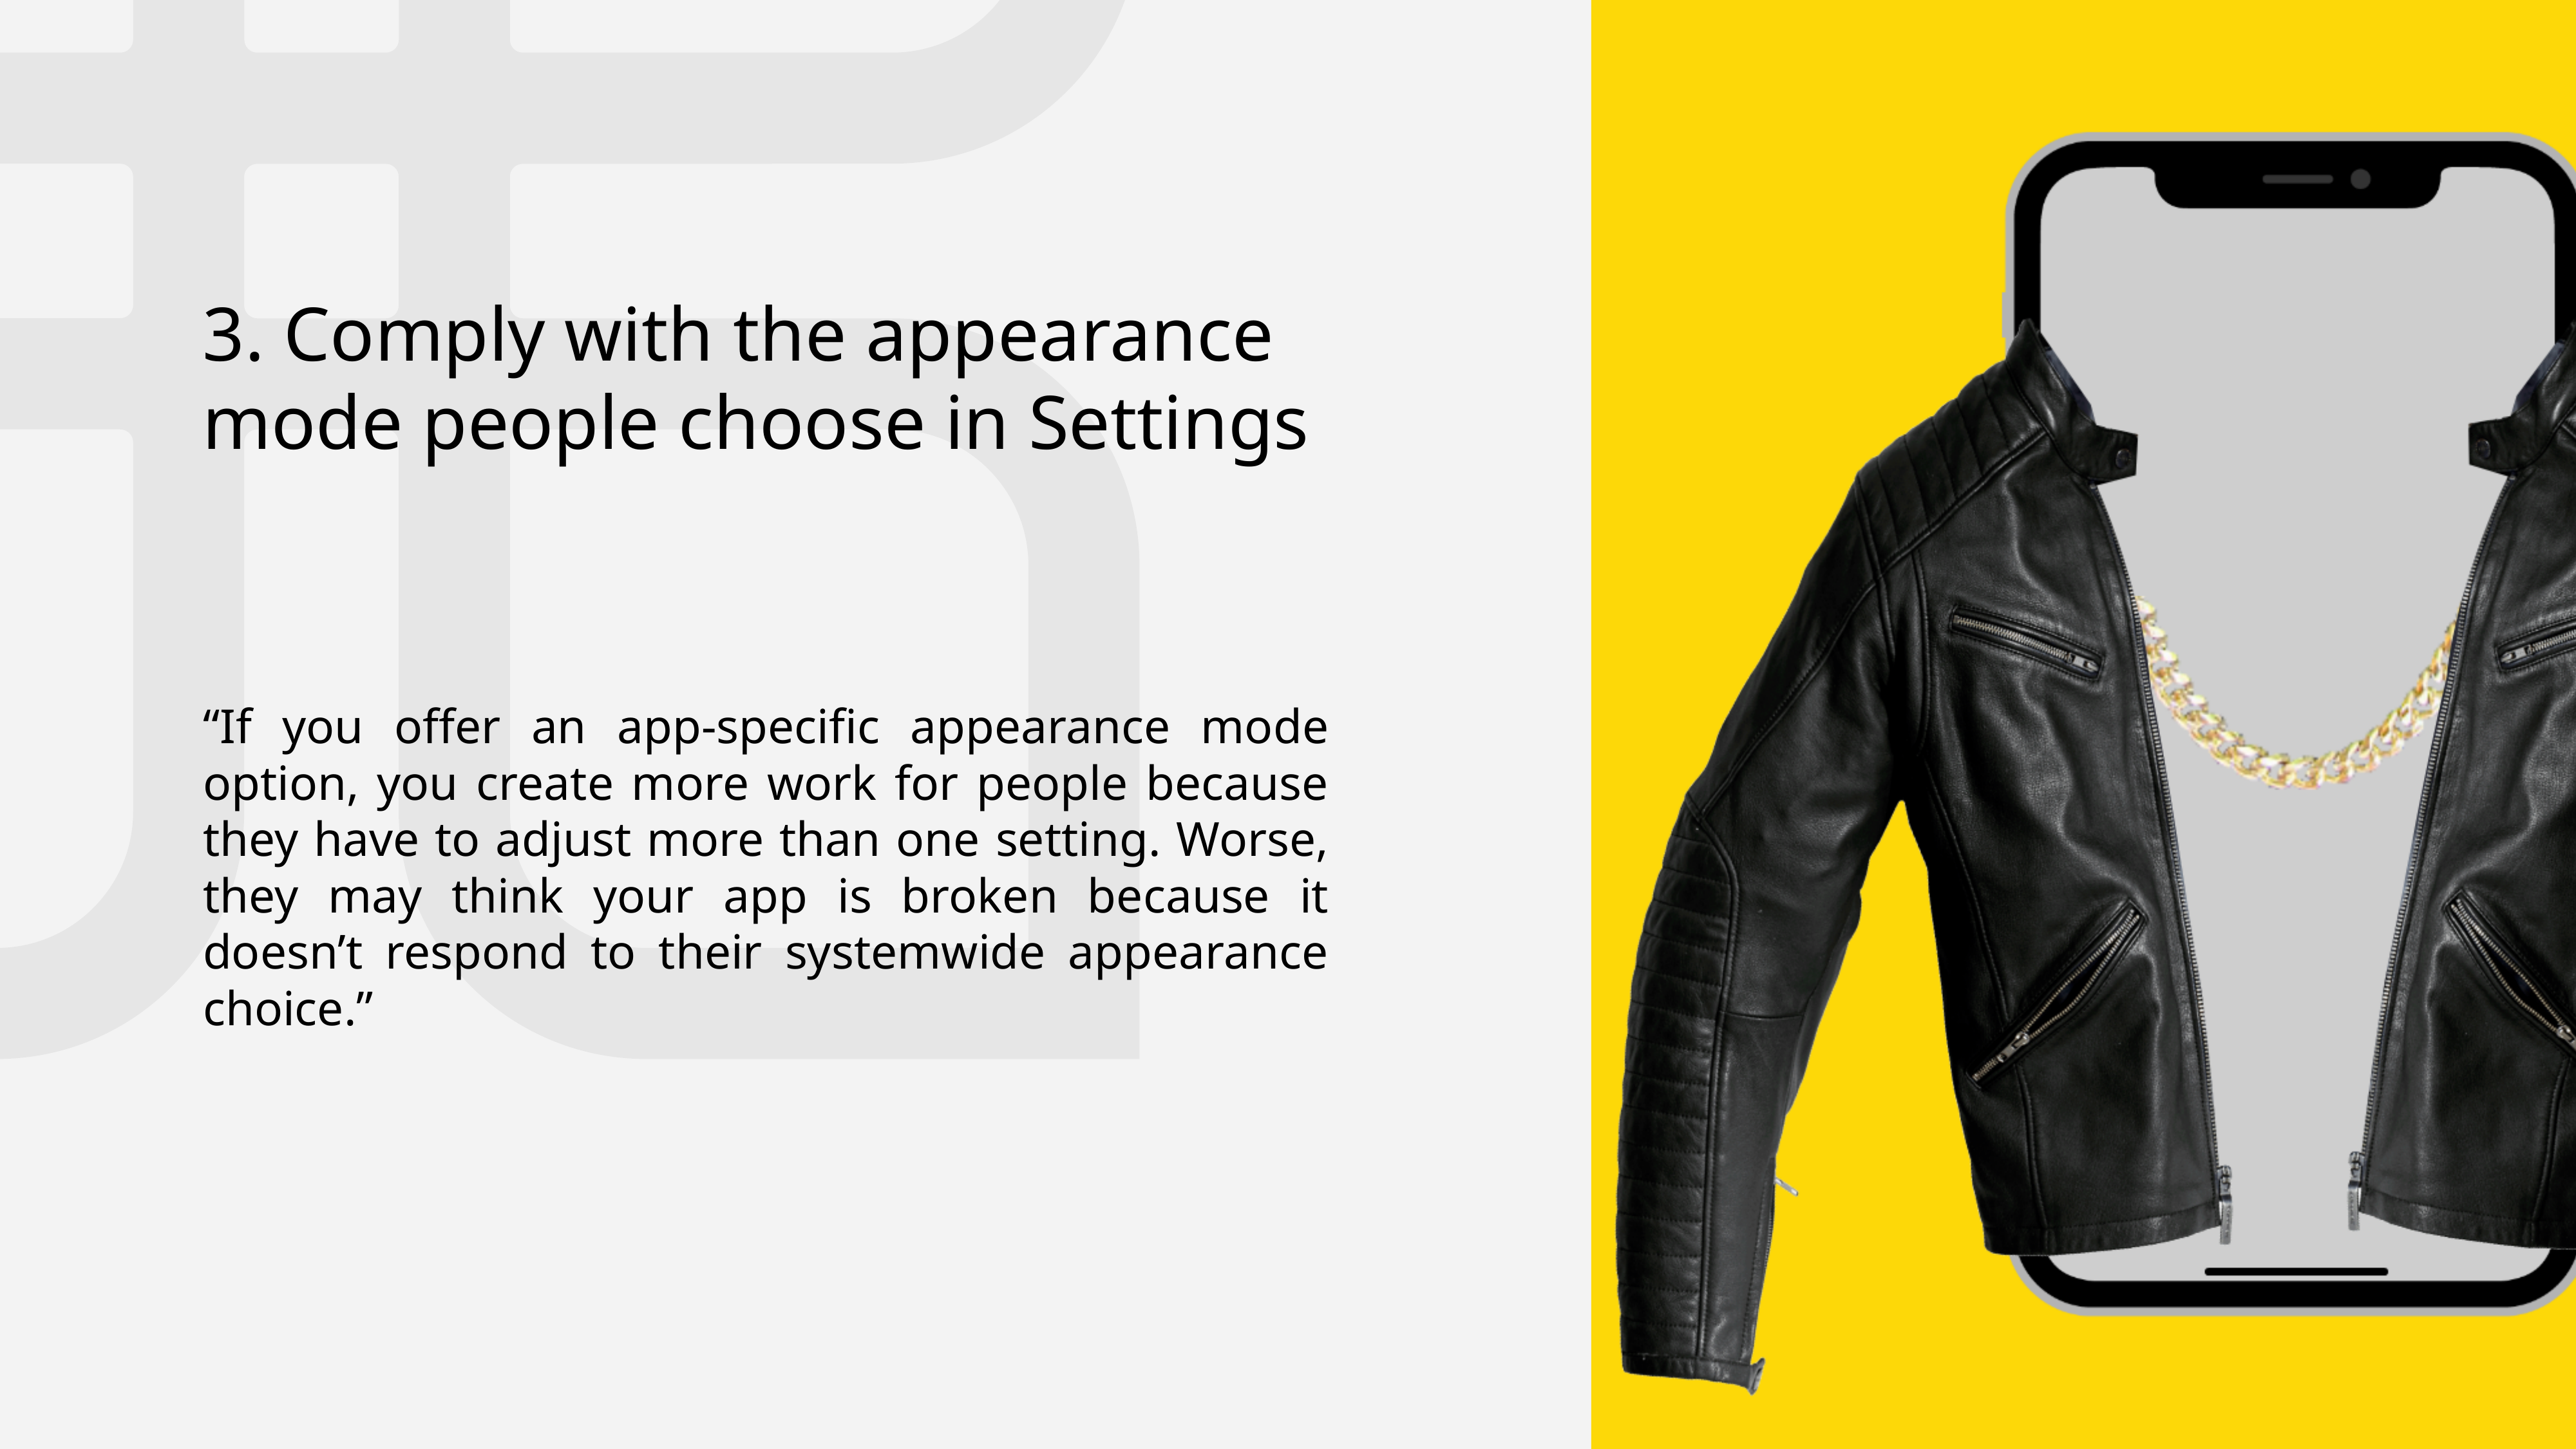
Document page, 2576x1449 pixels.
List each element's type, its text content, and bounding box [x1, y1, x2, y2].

picture [1591, 0, 2576, 1449]
text_box “If you offer an app-specific appearance mode option, you create more work for people because they have to adjust more than one setting. Worse, they may think your app is broken because it doesn’t respond to their systemwide appearance choice.” [197, 634, 1335, 1041]
text_box 3. Comply with the appearance mode people choose in Settings [197, 281, 1438, 470]
